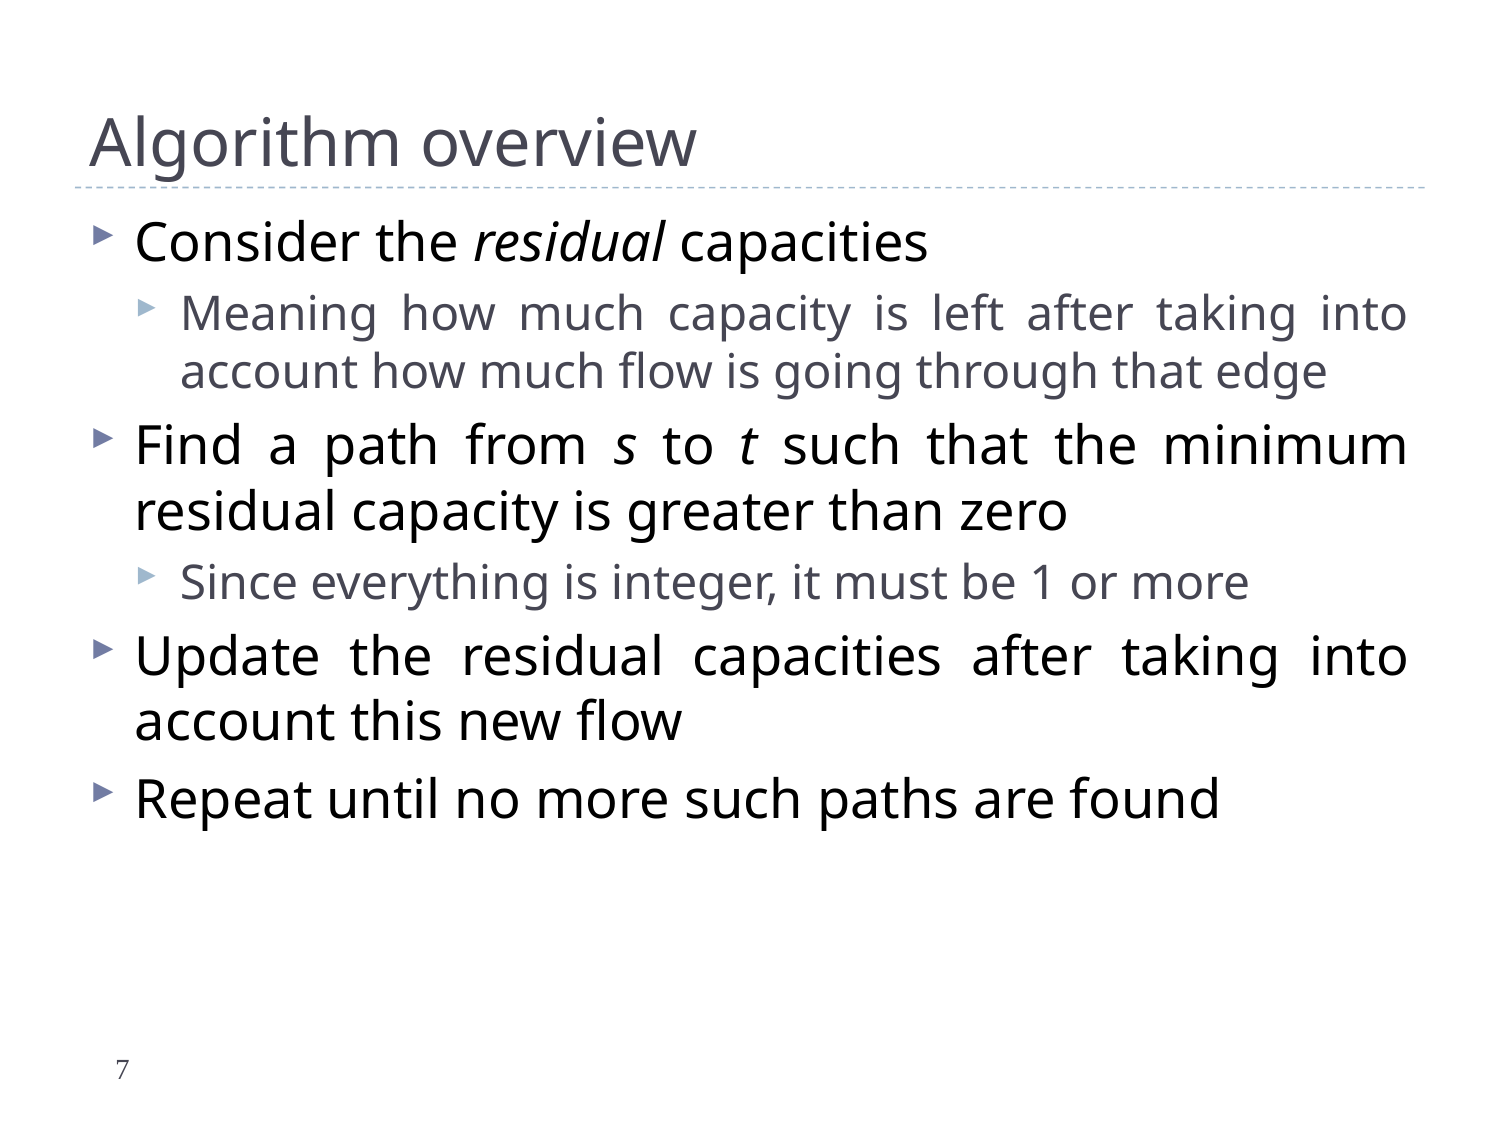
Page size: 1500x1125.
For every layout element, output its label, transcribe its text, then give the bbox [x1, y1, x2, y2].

list Consider the residual capacities Meaning how much capacity is left after taking into account how much flow is going through that edge Find a path from s to t such that the minimum residual capacity is greater than zero Since everything is integer, it must be 1 or more Update the residual capacities after taking into account this new flow Repeat until no more such paths are found [75, 200, 1425, 1010]
title Algorithm overview [75, 24, 1425, 188]
slide_number 7 [100, 1042, 426, 1103]
